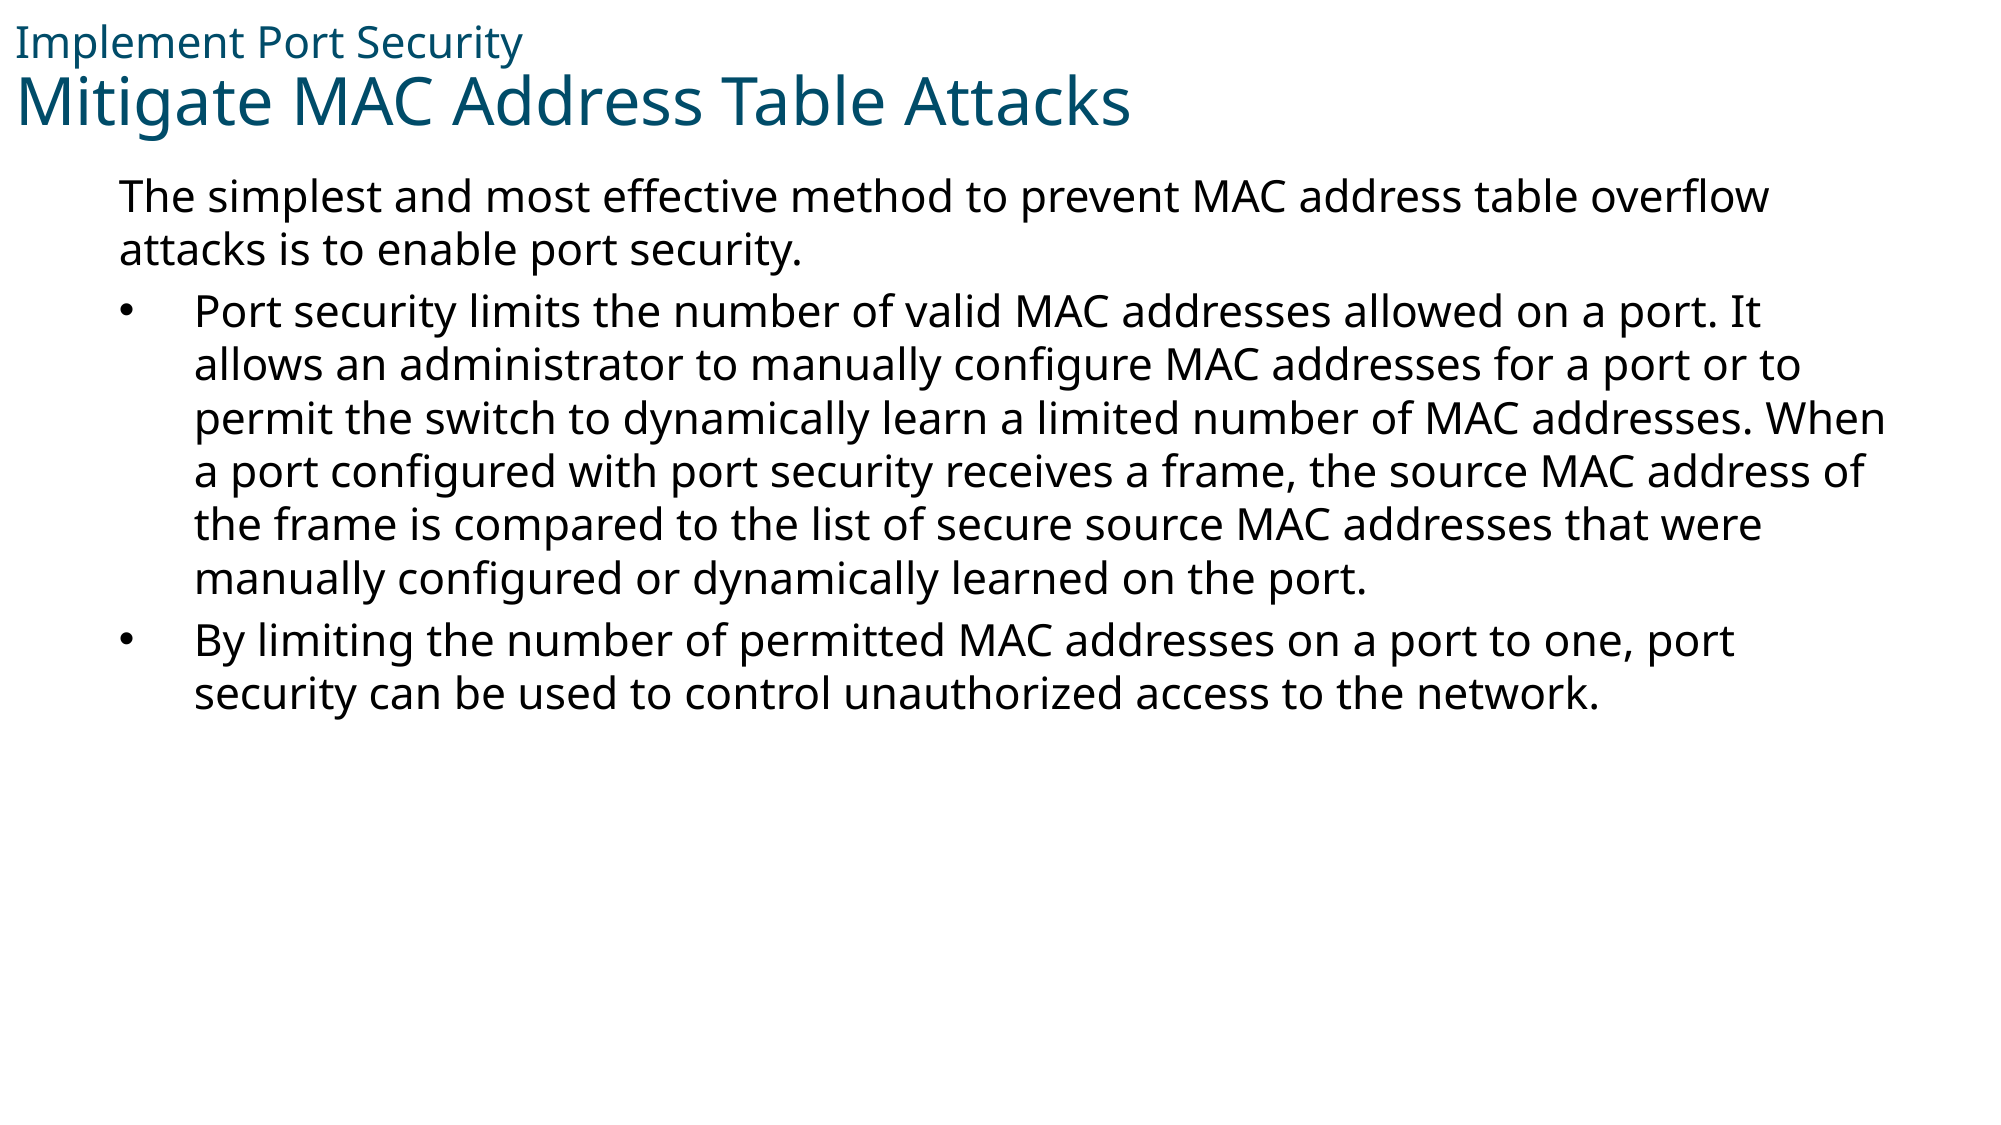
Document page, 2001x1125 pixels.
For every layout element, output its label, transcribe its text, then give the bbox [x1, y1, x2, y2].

list The simplest and most effective method to prevent MAC address table overflow attacks is to enable port security. Port security limits the number of valid MAC addresses allowed on a port. It allows an administrator to manually configure MAC addresses for a port or to permit the switch to dynamically learn a limited number of MAC addresses. When a port configured with port security receives a frame, the source MAC address of the frame is compared to the list of secure source MAC addresses that were manually configured or dynamically learned on the port. By limiting the number of permitted MAC addresses on a port to one, port security can be used to control unauthorized access to the network. [103, 160, 1915, 968]
title Implement Port Security Mitigate MAC Address Table Attacks [0, 0, 1826, 161]
